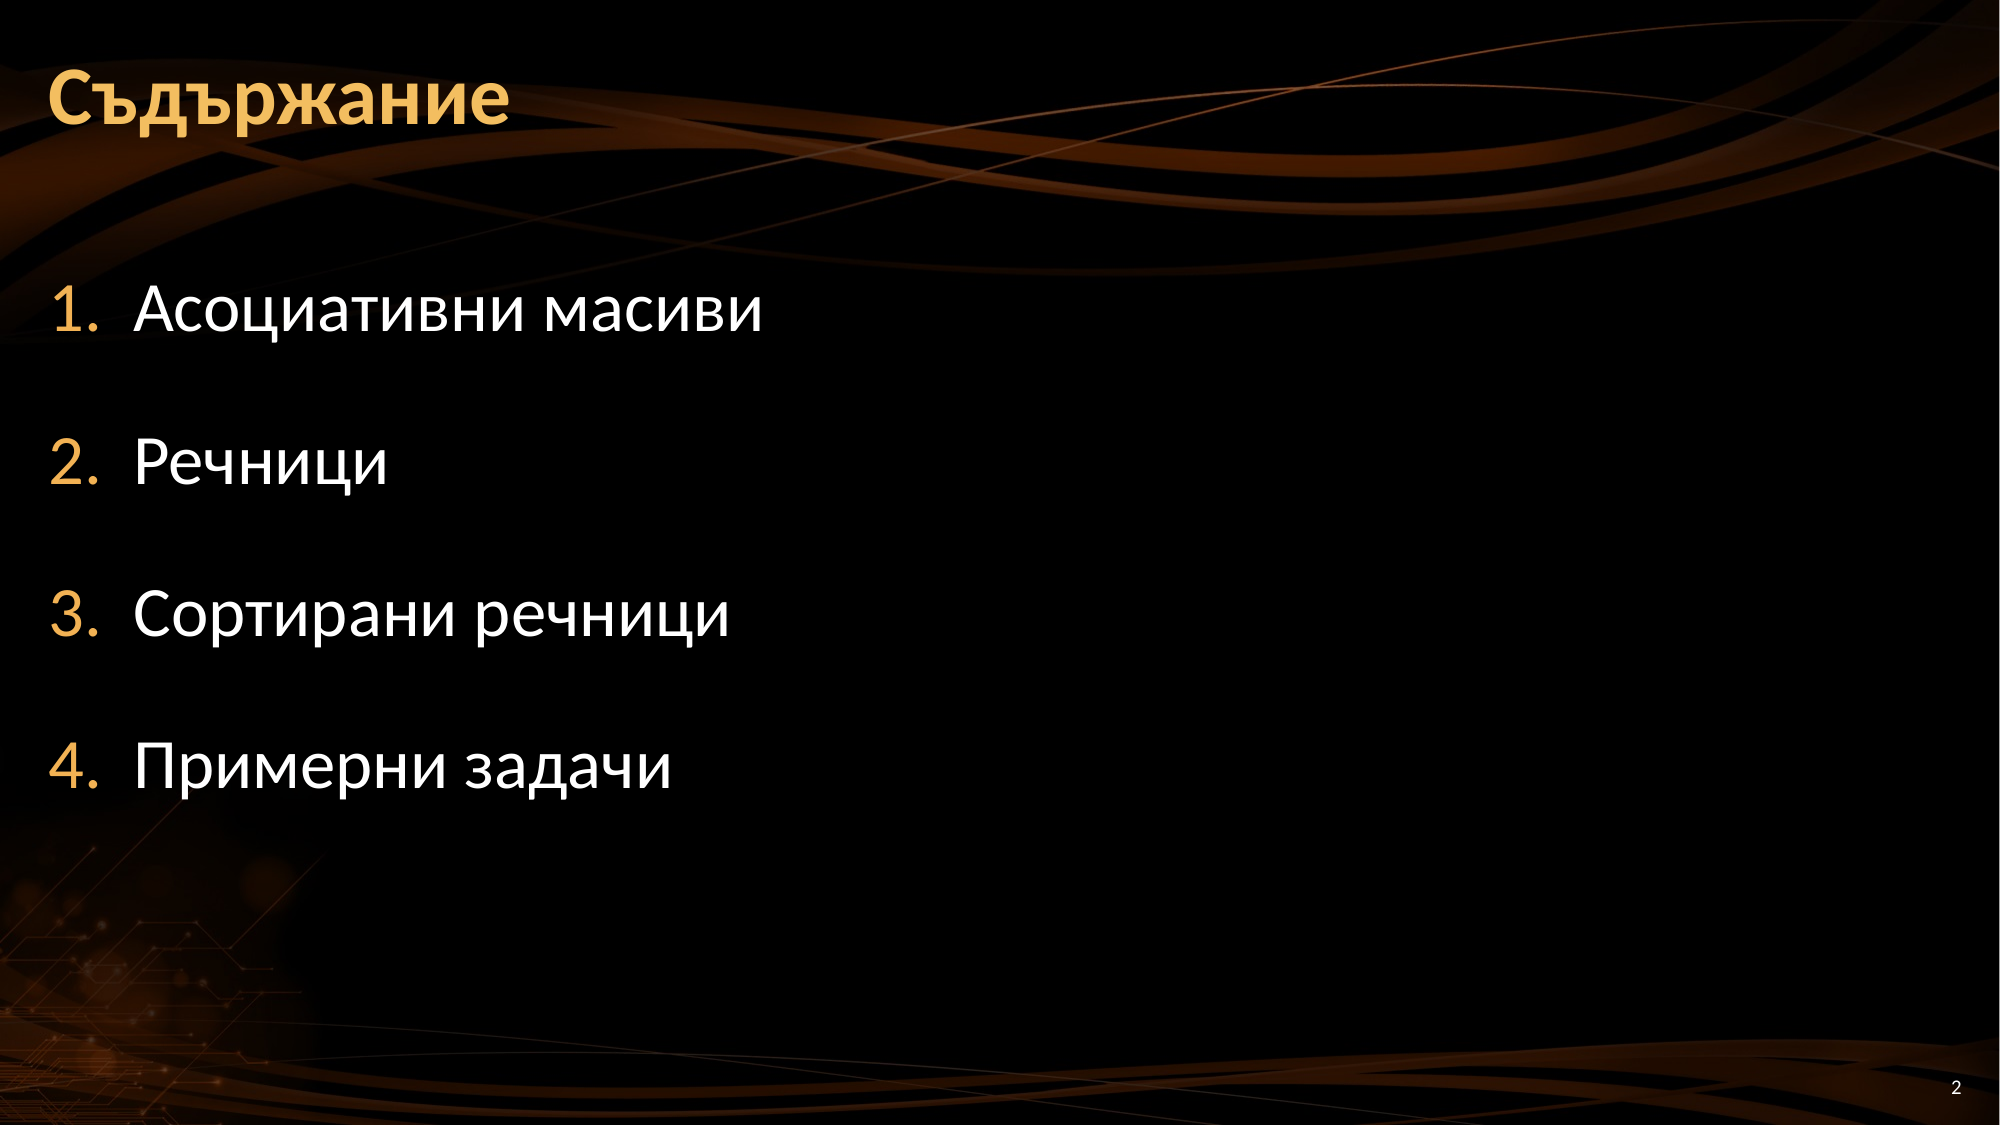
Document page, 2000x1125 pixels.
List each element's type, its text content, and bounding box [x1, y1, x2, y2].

slide_number 2 [1897, 1070, 1968, 1103]
list Асоциативни масиви Речници Сортирани речници Примерни задачи [31, 212, 1968, 1089]
picture [0, 0, 2000, 1125]
title Съдържание [30, 6, 813, 189]
